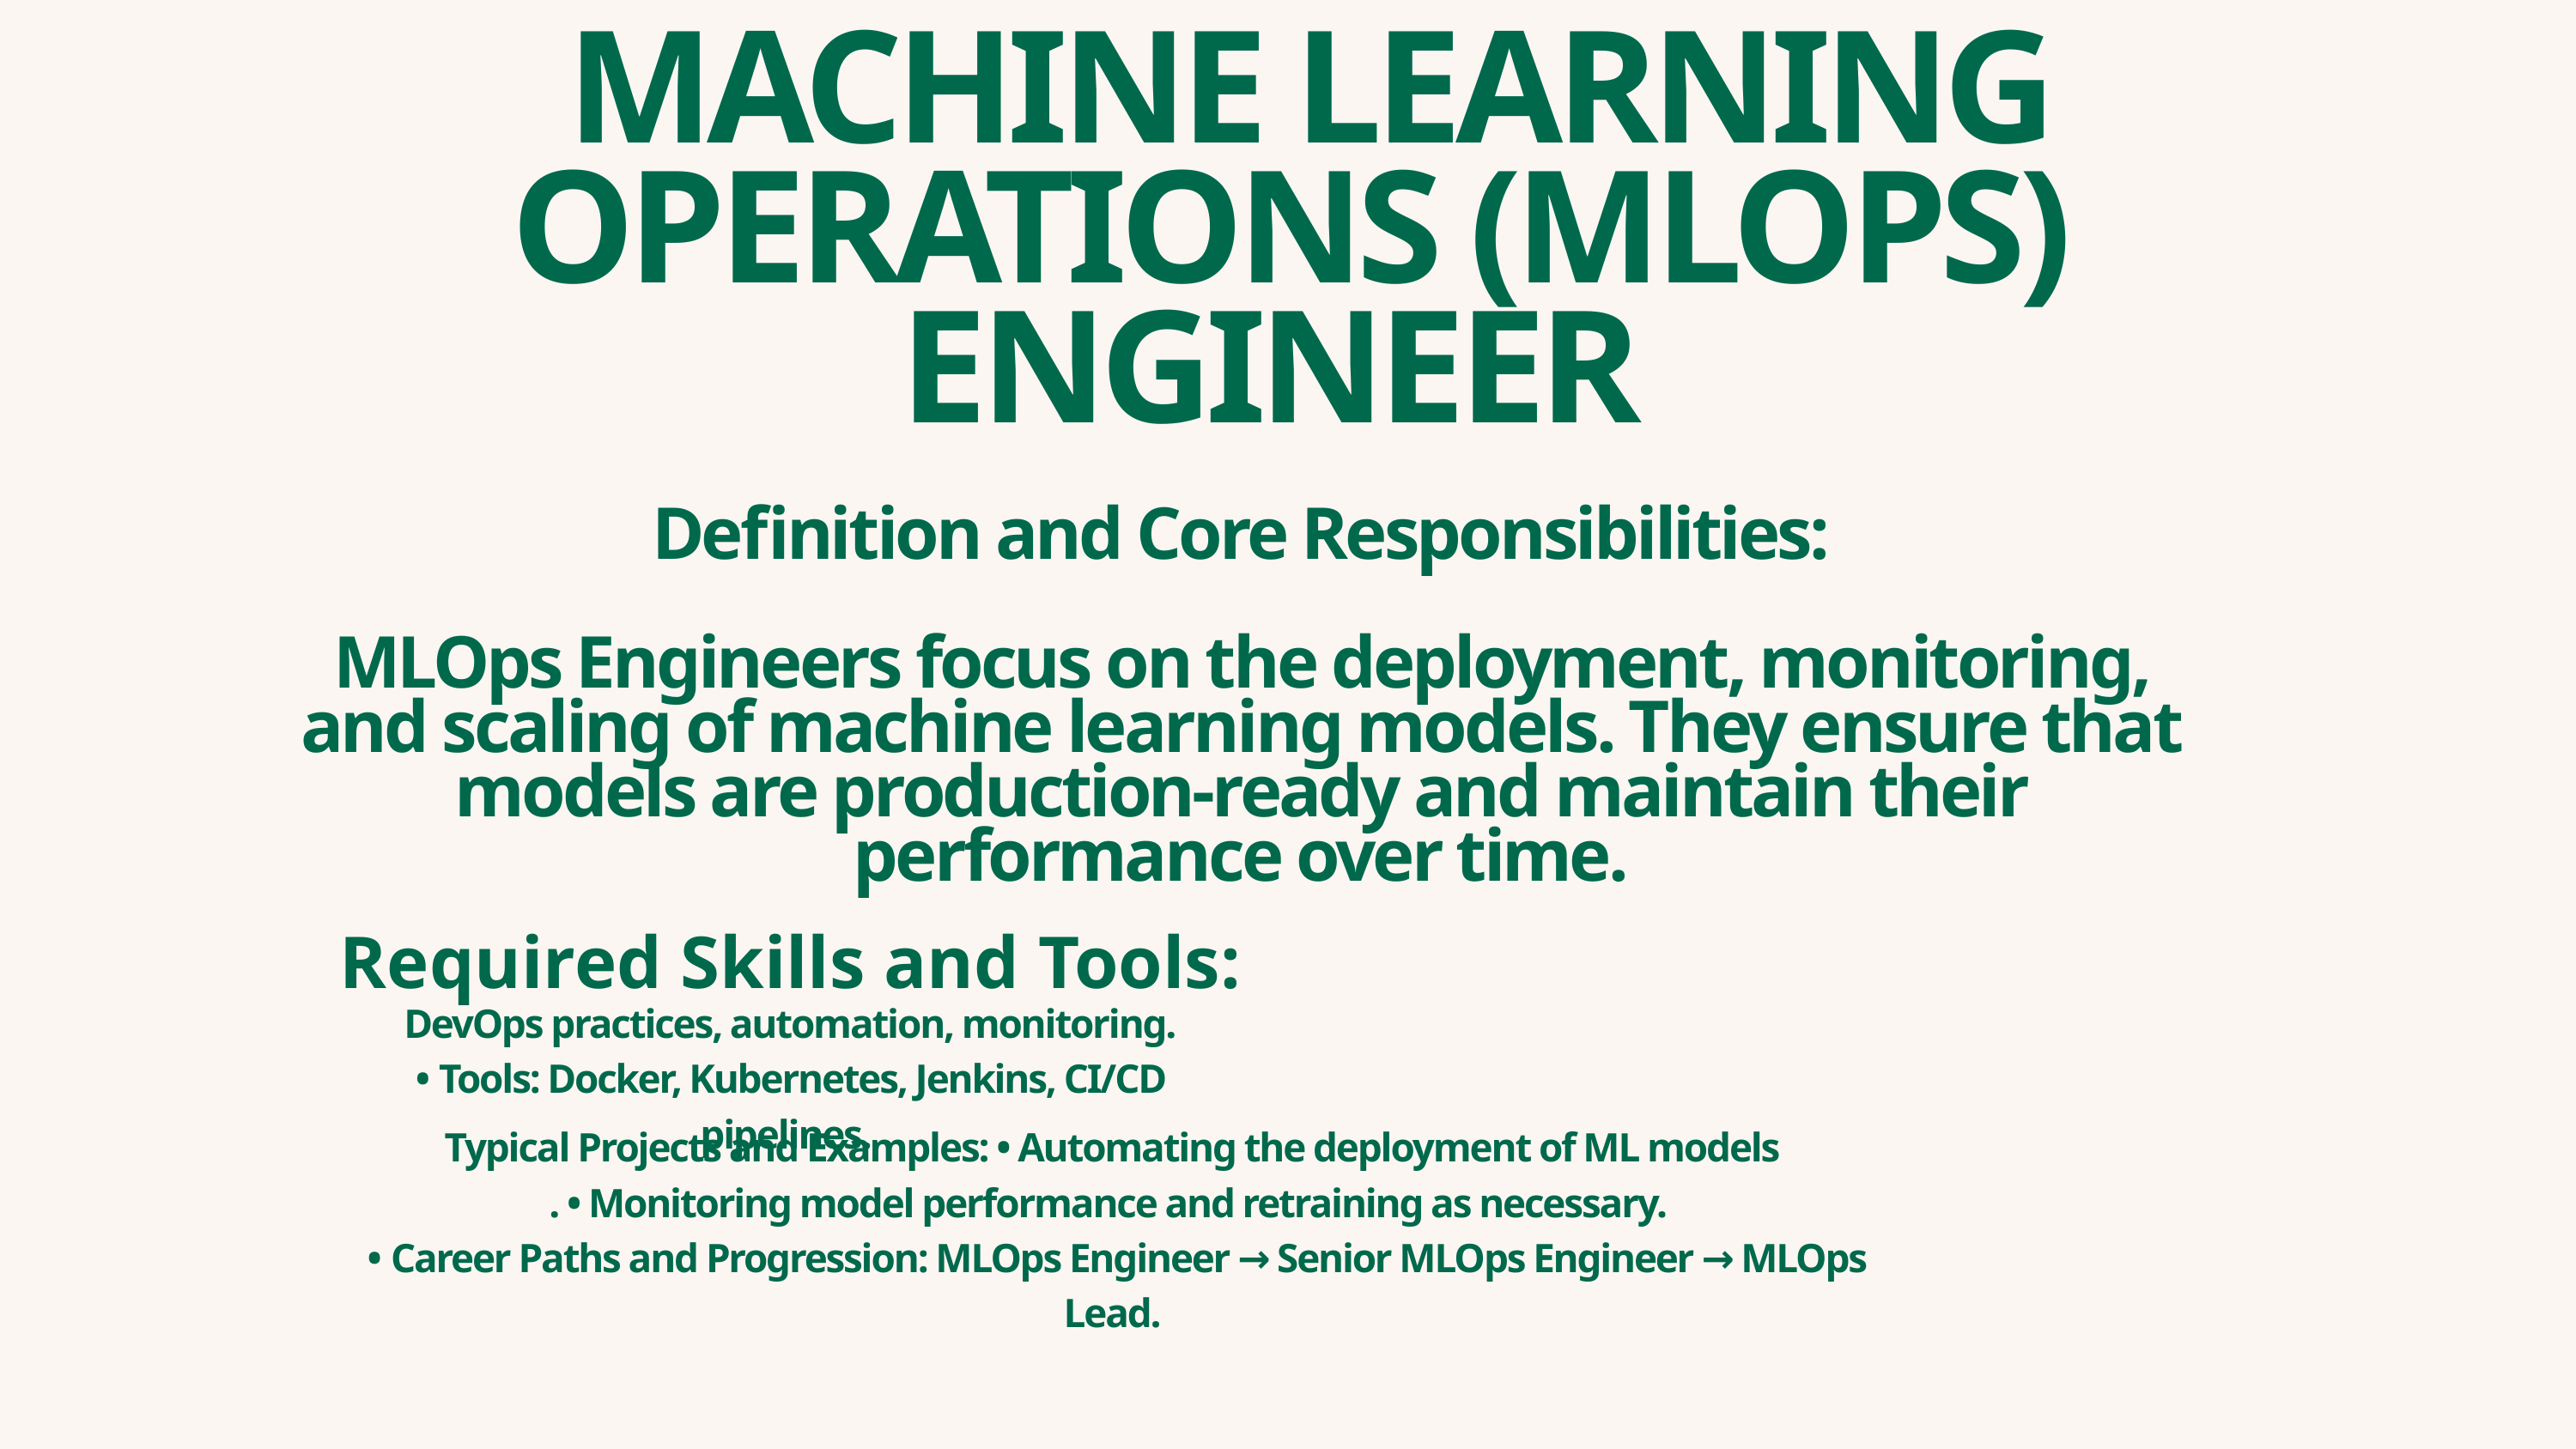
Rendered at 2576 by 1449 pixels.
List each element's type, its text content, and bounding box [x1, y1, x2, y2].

text_box MACHINE LEARNING OPERATIONS (MLOPS) ENGINEER [225, 33, 2351, 731]
text_box Required Skills and Tools: [0, 902, 1696, 1003]
text_box Definition and Core Responsibilities: MLOps Engineers focus on the deployment, monitoring, and scaling of machine learning models. They ensure that models are production-ready and maintain their performance over time. [289, 731, 2194, 960]
text_box DevOps practices, automation, monitoring. • Tools: Docker, Kubernetes, Jenkins, CI/CD pipelines. [343, 991, 1239, 1115]
text_box Typical Projects and Examples: • Automating the deployment of ML models . • Monitoring model performance and retraining as necessary. • Career Paths and Progression: MLOps Engineer → Senior MLOps Engineer → MLOps Lead. [343, 1115, 1883, 1391]
